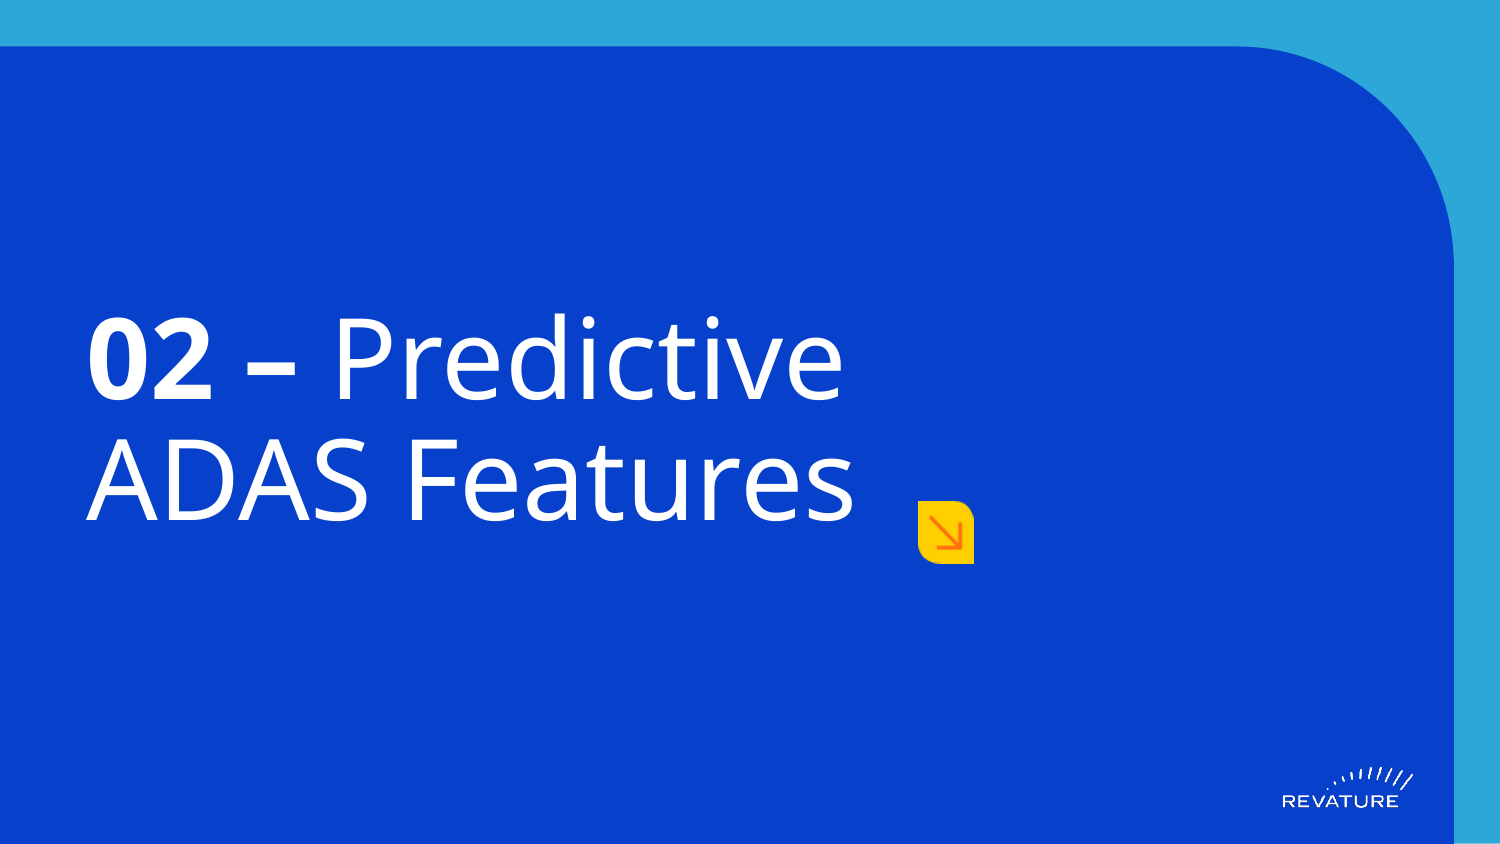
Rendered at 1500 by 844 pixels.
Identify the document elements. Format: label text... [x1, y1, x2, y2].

picture [918, 501, 974, 564]
title 02 – Predictive ADAS Features [86, 302, 1077, 601]
